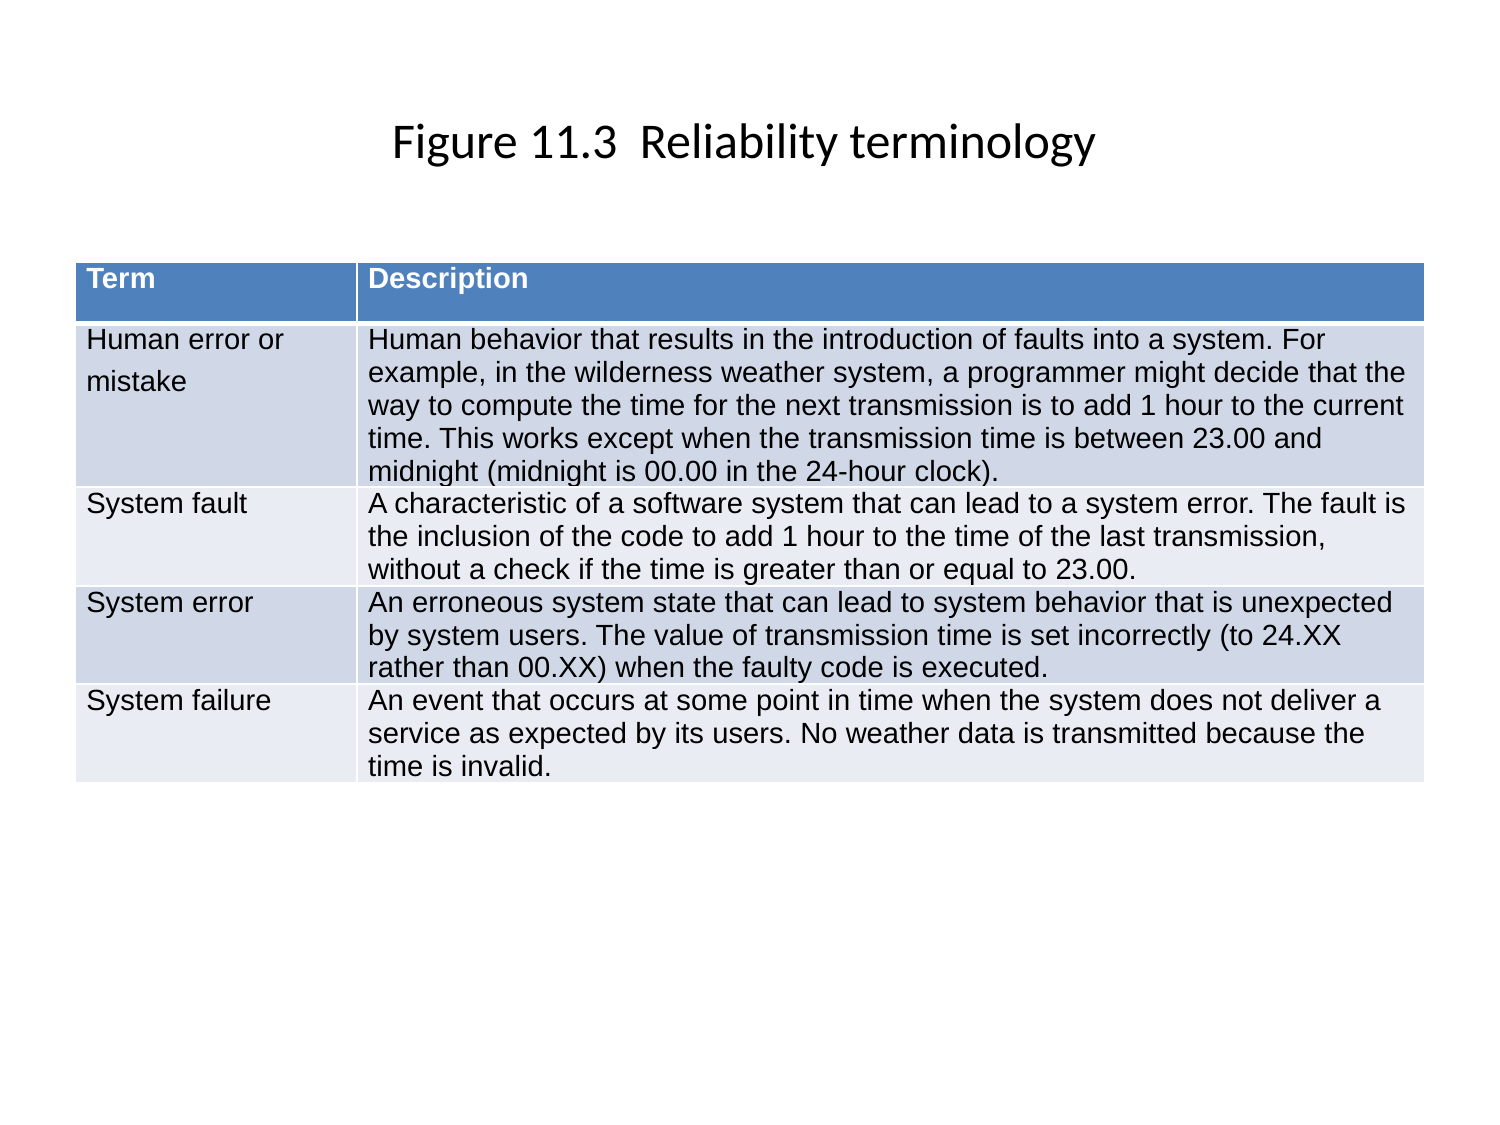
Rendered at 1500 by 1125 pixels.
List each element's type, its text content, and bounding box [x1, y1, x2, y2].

table_cell An erroneous system state that can lead to system behavior that is unexpected by system users. The value of transmission time is set incorrectly (to 24.XX rather than 00.XX) when the faulty code is executed. [358, 587, 1424, 683]
table_cell Human behavior that results in the introduction of faults into a system. For example, in the wilderness weather system, a programmer might decide that the way to compute the time for the next transmission is to add 1 hour to the current time. This works except when the transmission time is between 23.00 and midnight (midnight is 00.00 in the 24-hour clock). [358, 326, 1424, 486]
table_cell An event that occurs at some point in time when the system does not deliver a service as expected by its users. No weather data is transmitted because the time is invalid. [358, 685, 1424, 782]
table_header Description [358, 263, 1424, 321]
table_header Term [76, 263, 356, 321]
table_cell System error [76, 587, 356, 683]
table_cell A characteristic of a software system that can lead to a system error. The fault is the inclusion of the code to add 1 hour to the time of the last transmission, without a check if the time is greater than or equal to 23.00. [358, 488, 1424, 585]
table_cell Human error or mistake [76, 326, 356, 486]
table_cell System fault [76, 488, 356, 585]
table_cell System failure [76, 685, 356, 782]
title Figure 11.3 Reliability terminology [75, 45, 1425, 233]
